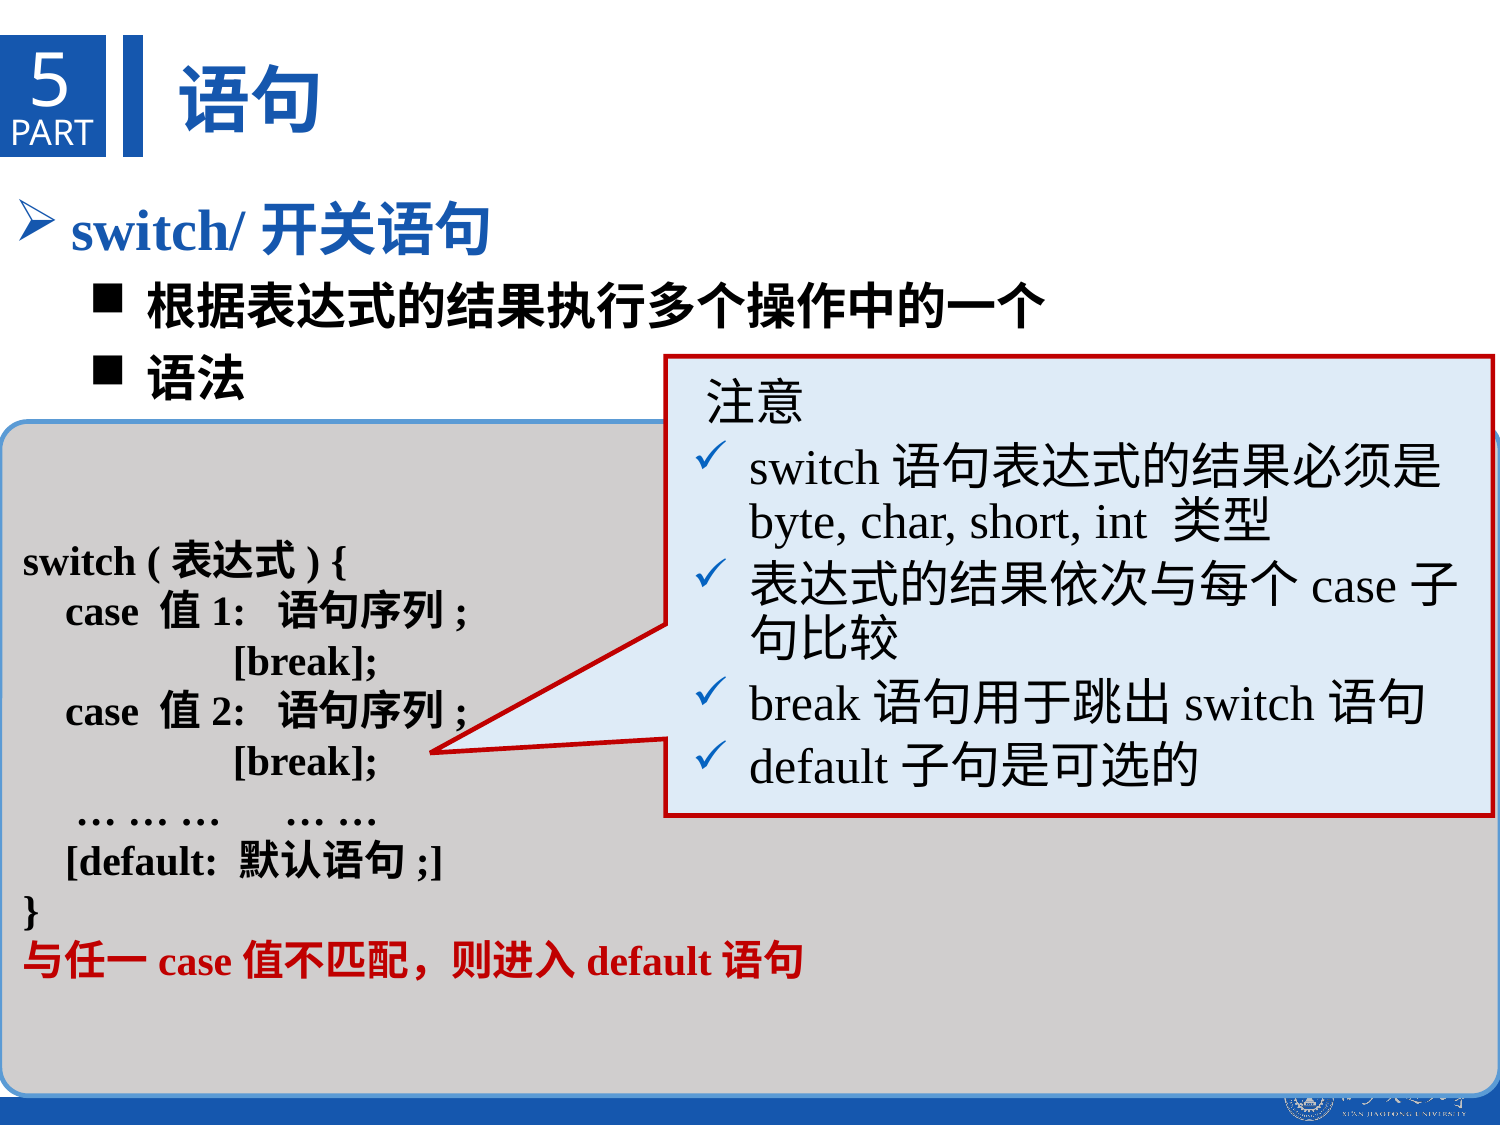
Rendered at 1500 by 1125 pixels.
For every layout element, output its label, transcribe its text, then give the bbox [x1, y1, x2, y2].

text_box 语句 [162, 45, 339, 149]
text_box 5 [14, 23, 87, 129]
text_box switch/开关语句 根据表达式的结果执行多个操作中的一个 语法 [0, 171, 1500, 414]
text_box 注意 switch语句表达式的结果必须是byte, char, short, int 类型 表达式的结果依次与每个case子句比较 break语句用于跳出switch语句 default子句是可选的 [429, 355, 1494, 817]
text_box switch (表达式) { case 值1: 语句序列; [break]; case 值2: 语句序列; [break]; … … … … … [default: 默认语句;] } 与任一case值不匹配，则进入default语句 [0, 420, 1500, 1097]
text_box PART [9, 109, 95, 153]
